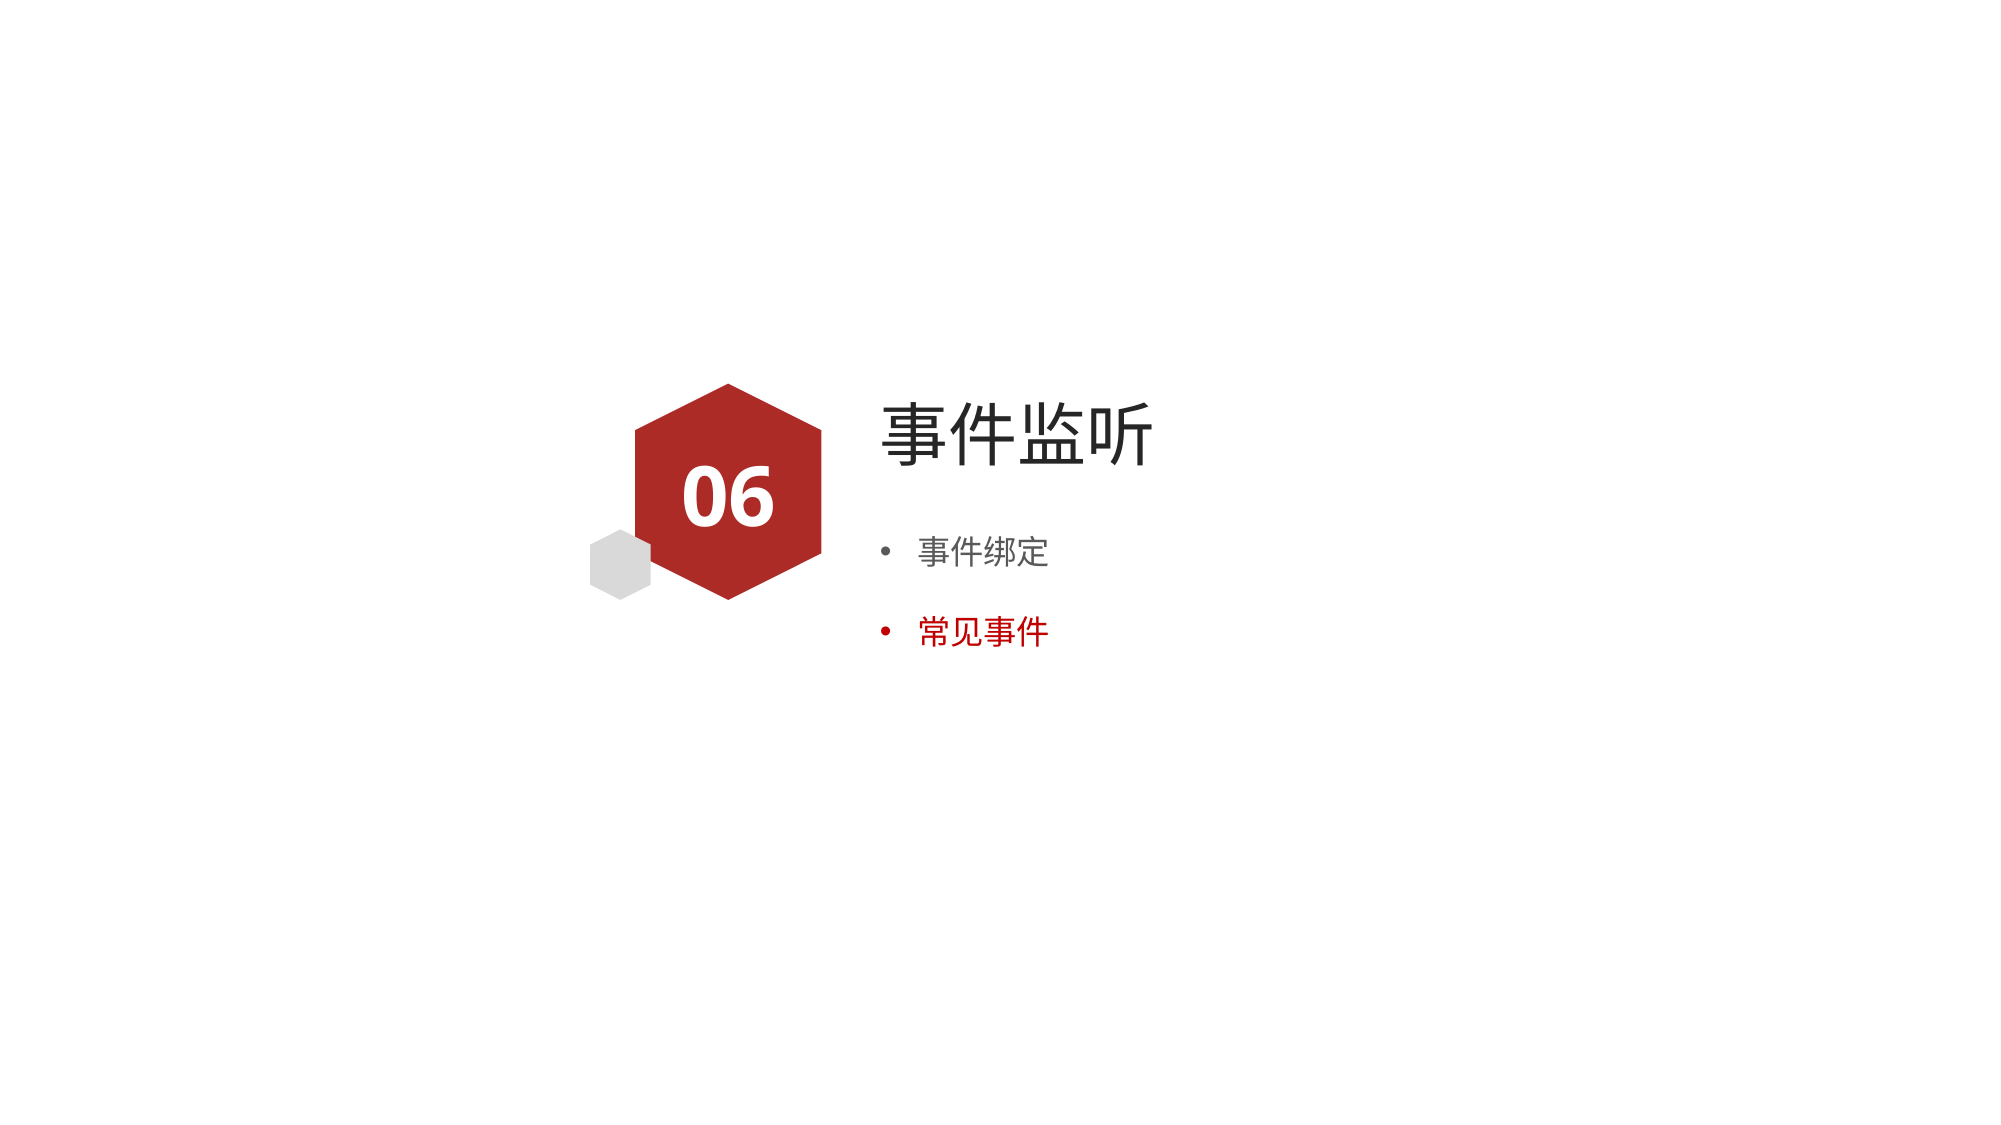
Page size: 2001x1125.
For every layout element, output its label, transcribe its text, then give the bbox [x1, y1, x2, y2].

list 事件绑定 常见事件 [864, 503, 1762, 820]
list 06 [636, 404, 822, 594]
title 事件监听 [864, 393, 1834, 484]
